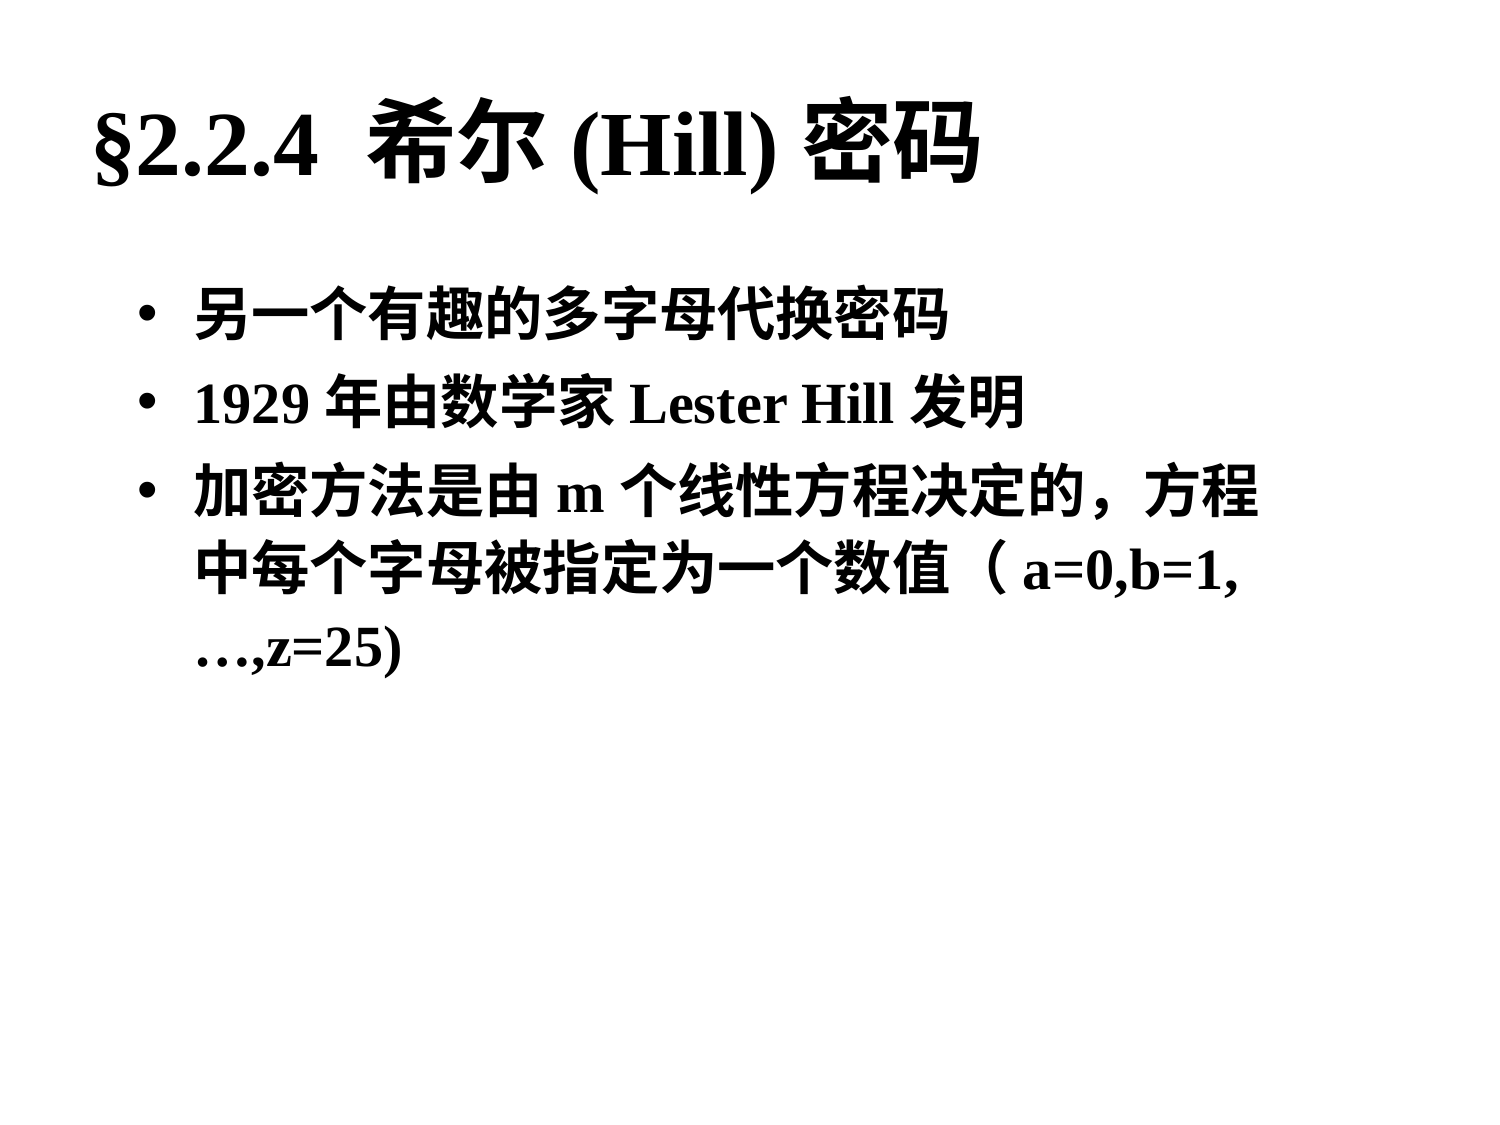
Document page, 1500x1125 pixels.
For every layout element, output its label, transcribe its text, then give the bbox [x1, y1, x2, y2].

title §2.2.4 希尔(Hill)密码 [75, 45, 1425, 233]
list 另一个有趣的多字母代换密码 1929年由数学家Lester Hill发明 加密方法是由m个线性方程决定的，方程中每个字母被指定为一个数值（a=0,b=1,…,z=25) [122, 262, 1317, 905]
